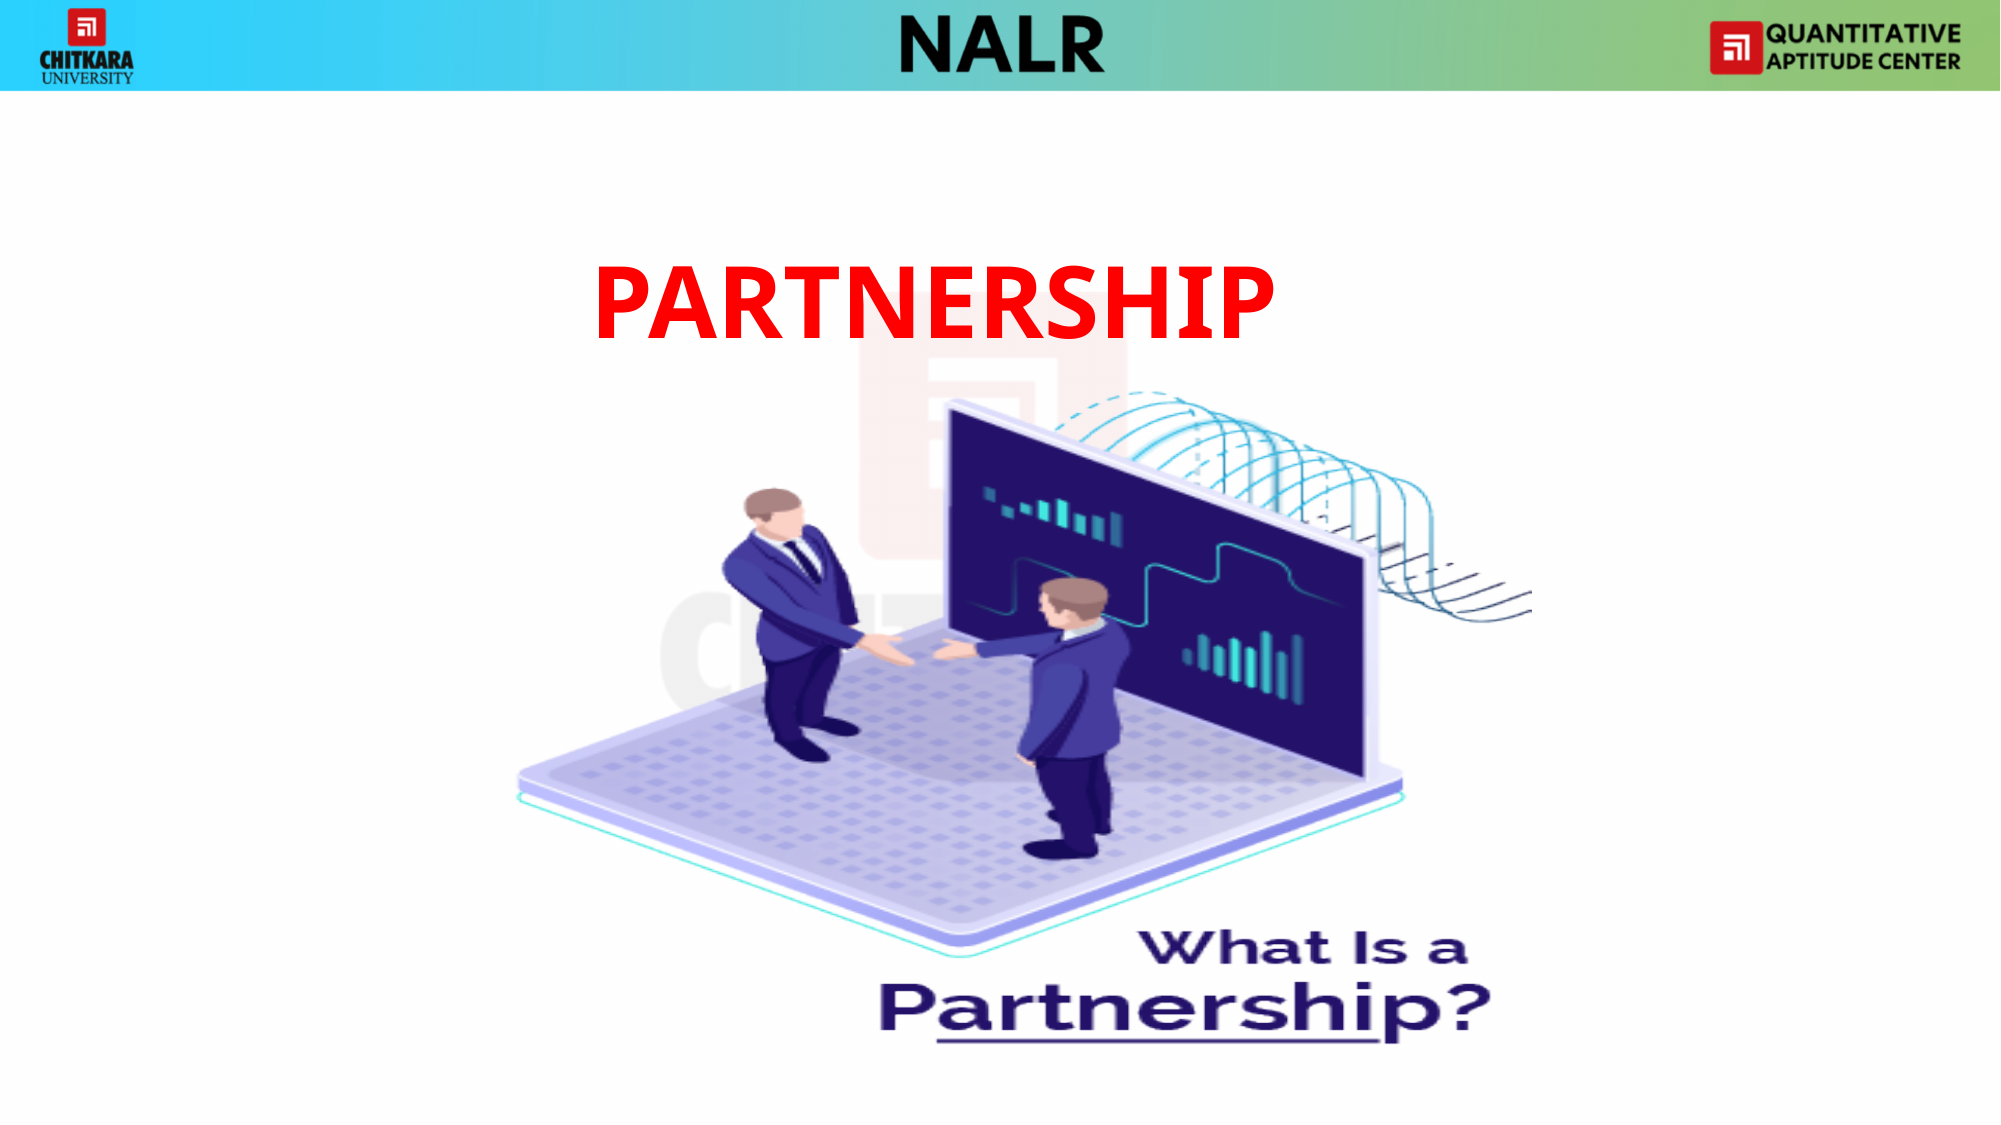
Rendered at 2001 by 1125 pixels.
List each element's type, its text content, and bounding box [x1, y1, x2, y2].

title [41, 31, 1959, 142]
list PARTNERSHIP [75, 170, 2000, 1047]
picture [0, 0, 2001, 1125]
